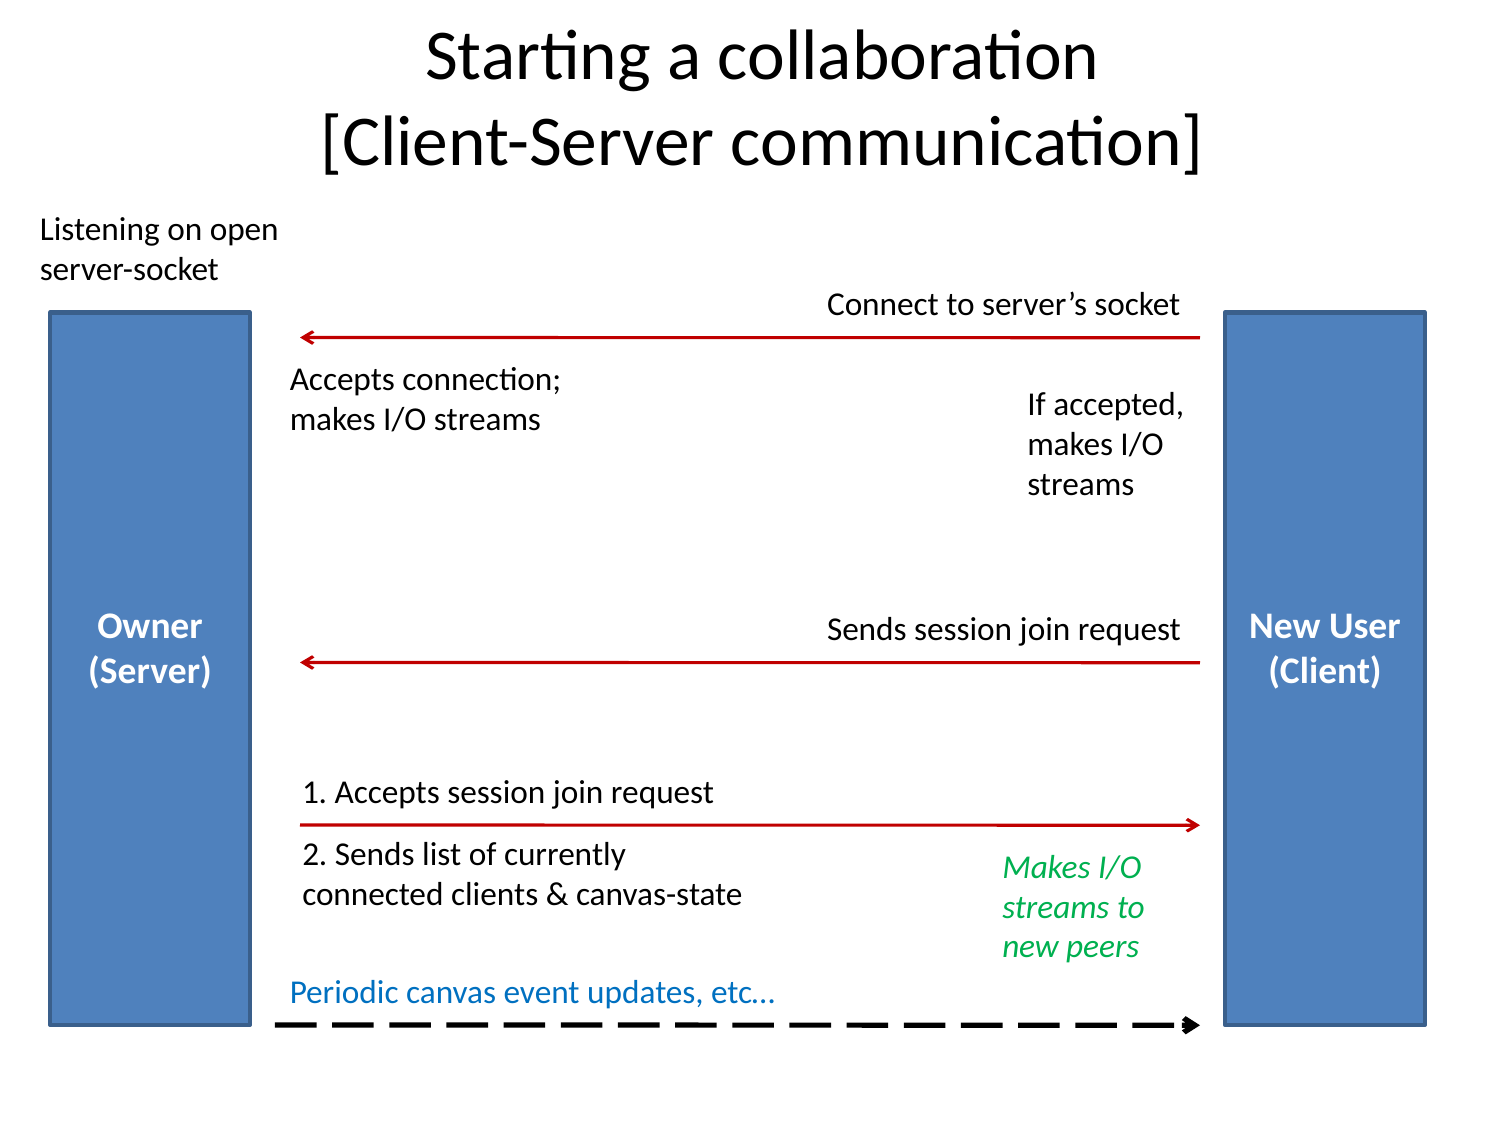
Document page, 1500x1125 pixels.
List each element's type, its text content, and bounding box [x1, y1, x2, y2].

text_box Periodic canvas event updates, etc… [274, 962, 800, 1018]
text_box Connect to server’s socket [812, 274, 1200, 330]
text_box New User (Client) [1223, 310, 1427, 1027]
text_box Owner (Server) [48, 310, 252, 1027]
text_box Accepts connection; makes I/O streams [274, 349, 588, 445]
text_box Sends session join request [812, 599, 1200, 655]
text_box If accepted, makes I/O streams [1012, 374, 1213, 510]
text_box Makes I/O streams to new peers [987, 837, 1188, 972]
text_box 1. Accepts session join request [287, 762, 750, 818]
title Starting a collaboration [Client-Server communication] [125, 0, 1400, 188]
text_box 2. Sends list of currently connected clients & canvas-state [287, 824, 775, 920]
text_box Listening on open server-socket [24, 199, 300, 295]
